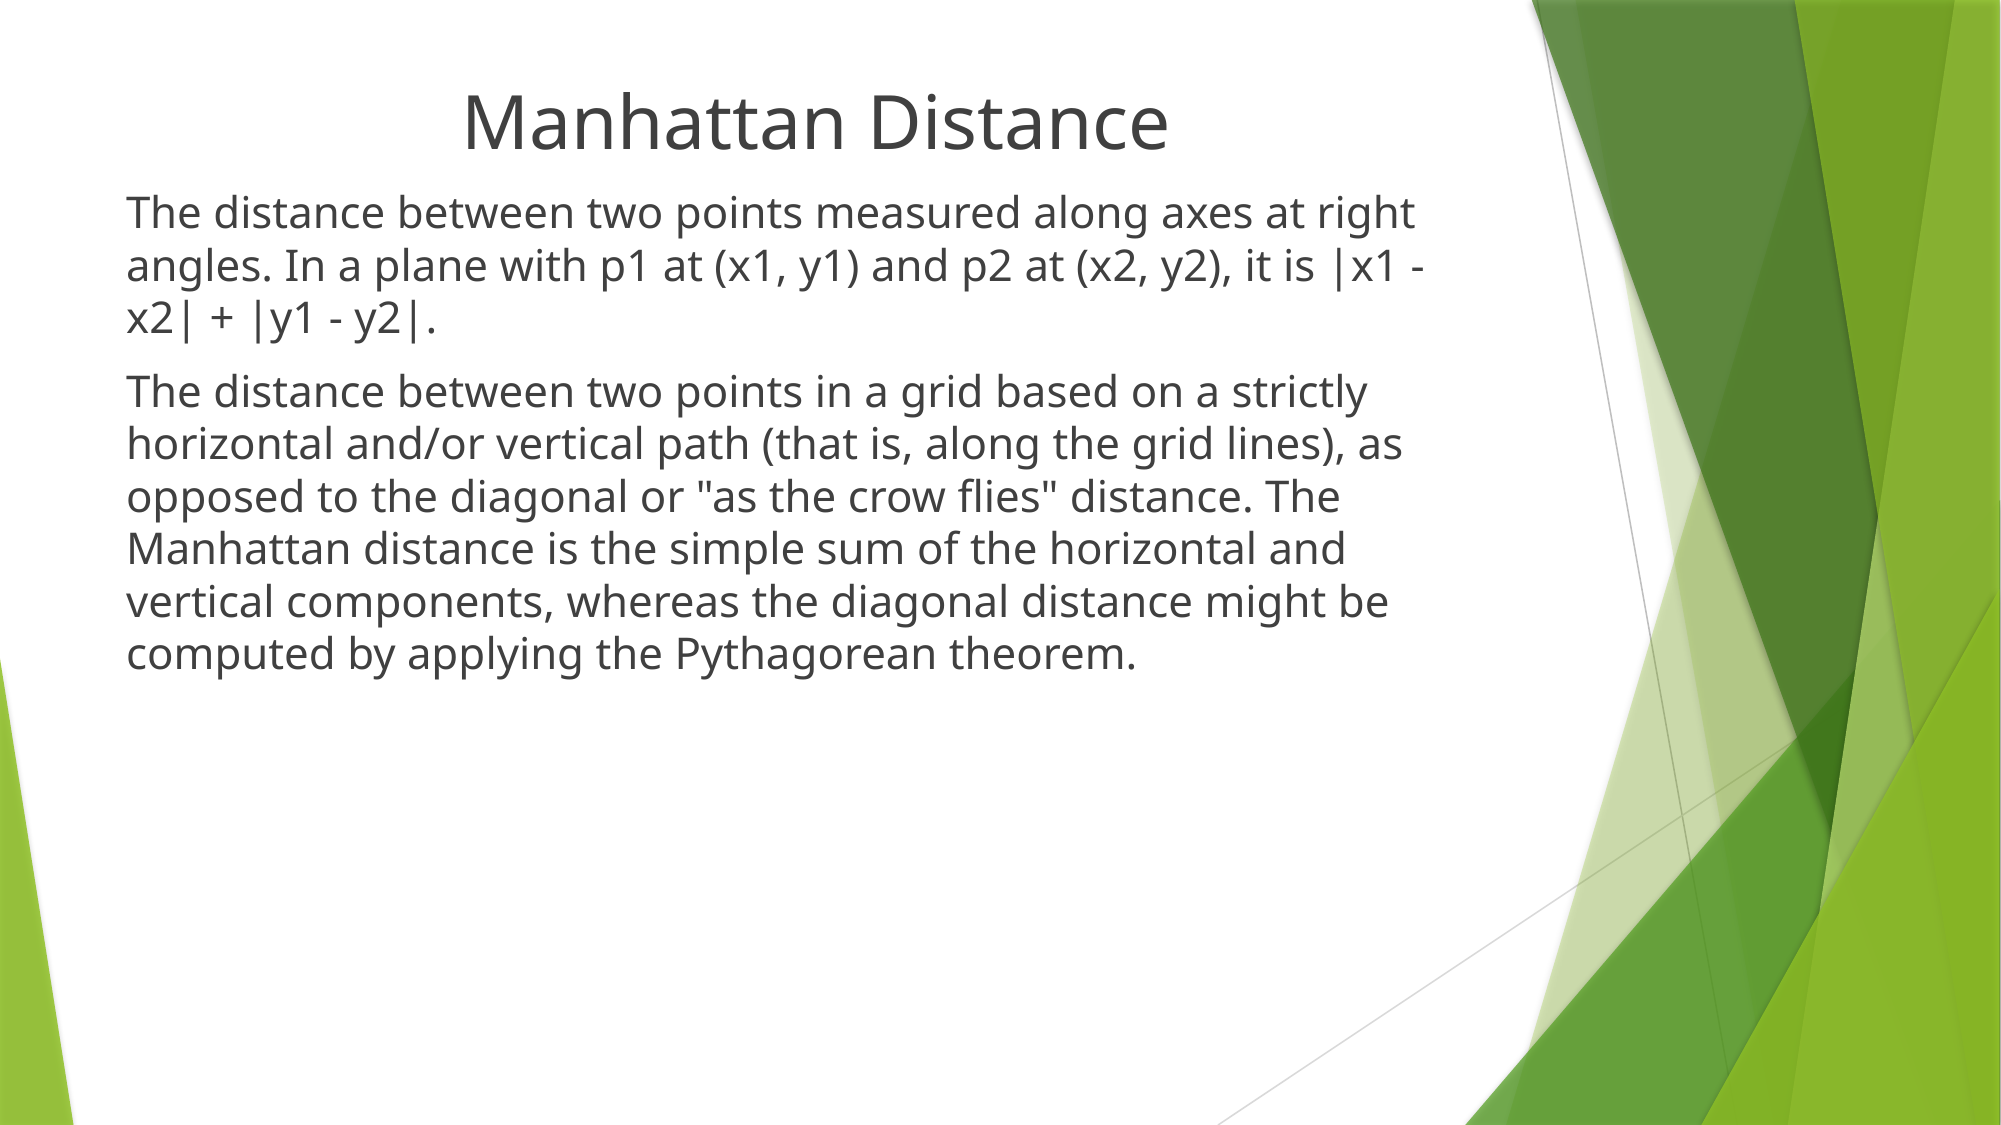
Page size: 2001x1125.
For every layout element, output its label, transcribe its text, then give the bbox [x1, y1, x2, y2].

list Manhattan Distance The distance between two points measured along axes at right angles. In a plane with p1 at (x1, y1) and p2 at (x2, y2), it is |x1 - x2| + |y1 - y2|. The distance between two points in a grid based on a strictly horizontal and/or vertical path (that is, along the grid lines), as opposed to the diagonal or "as the crow flies" distance. The Manhattan distance is the simple sum of the horizontal and vertical components, whereas the diagonal distance might be computed by applying the Pythagorean theorem. [111, 66, 1522, 719]
